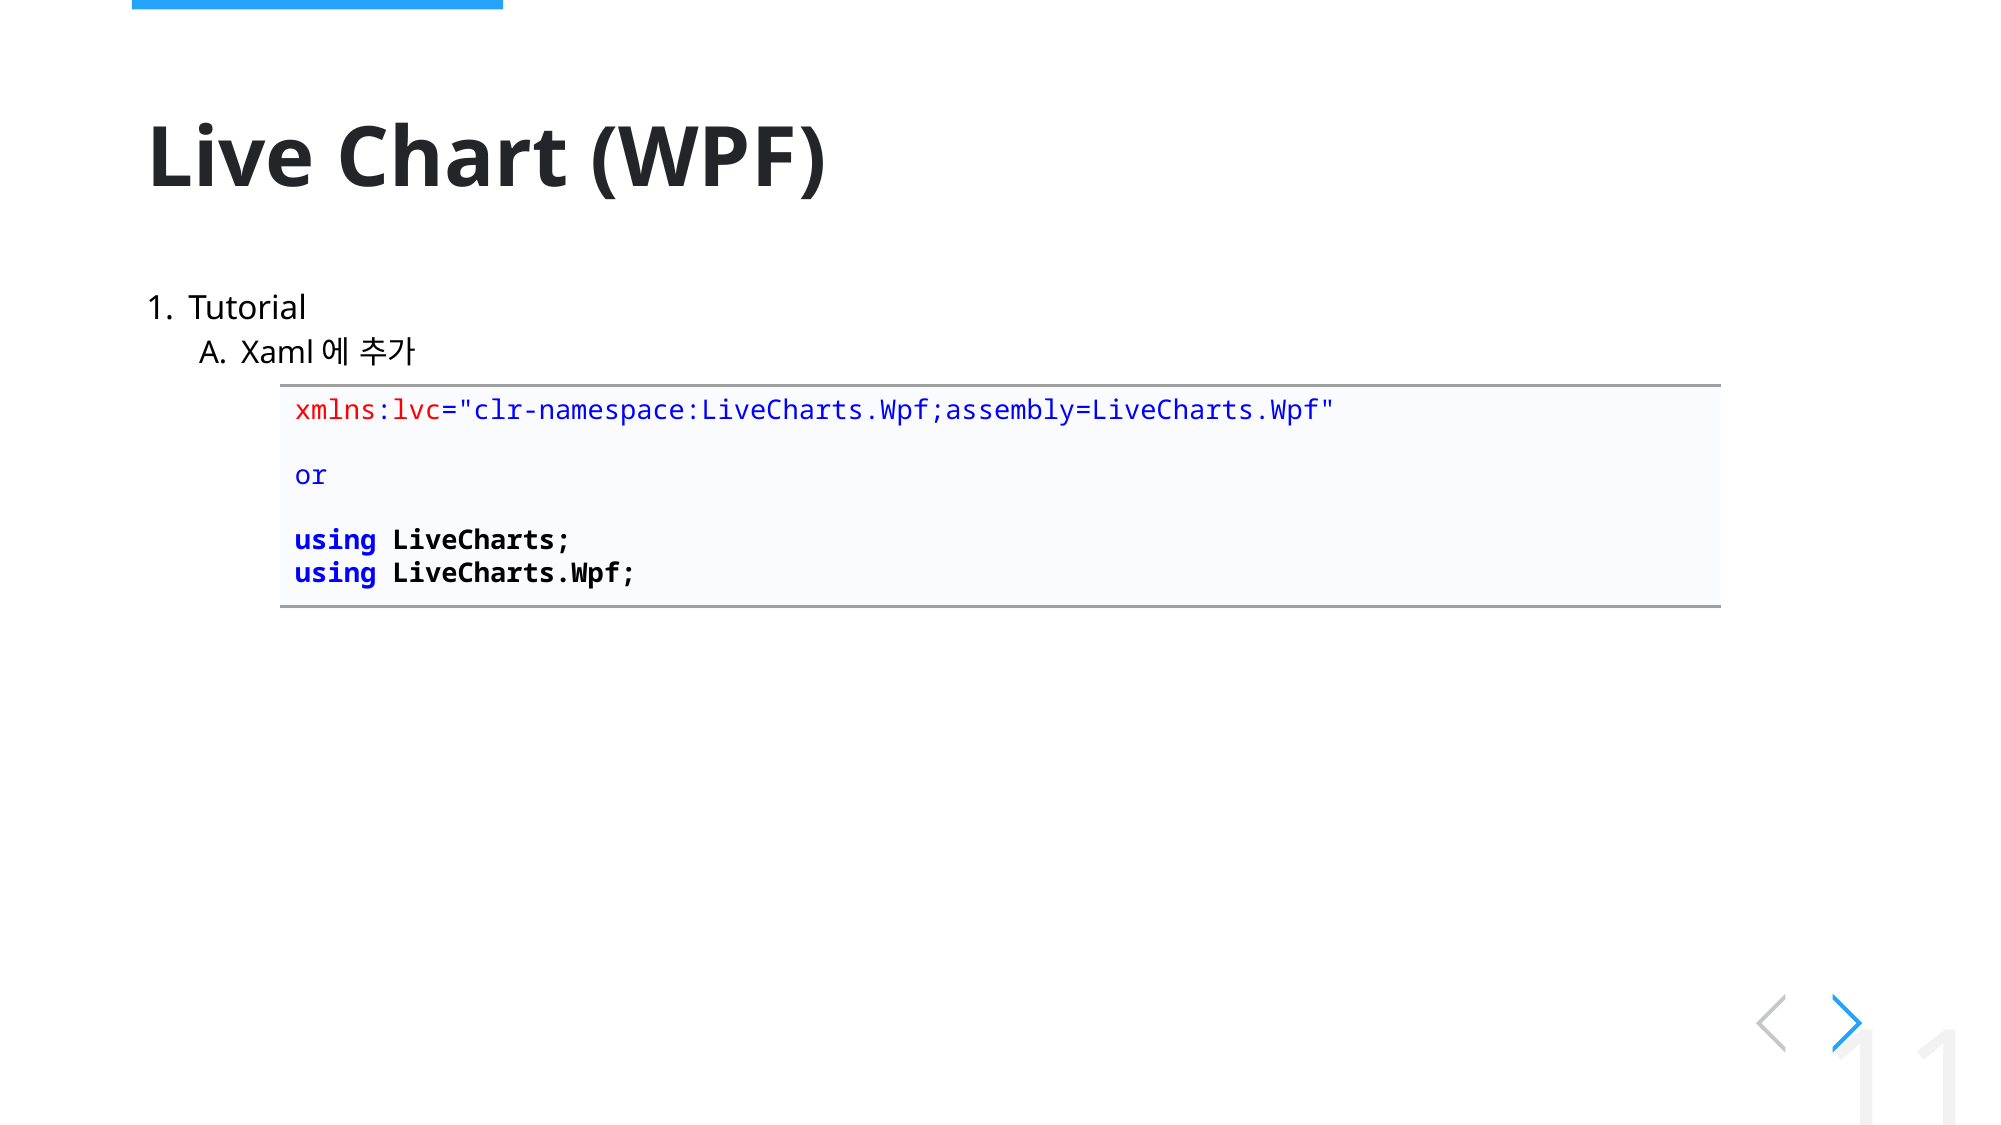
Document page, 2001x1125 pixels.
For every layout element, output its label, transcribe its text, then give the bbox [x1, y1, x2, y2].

slide_number 11 [1534, 981, 2000, 1125]
list Tutorial Xaml에 추가 [131, 278, 1870, 970]
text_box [280, 385, 1721, 610]
title Live Chart (WPF) [131, 95, 1870, 201]
